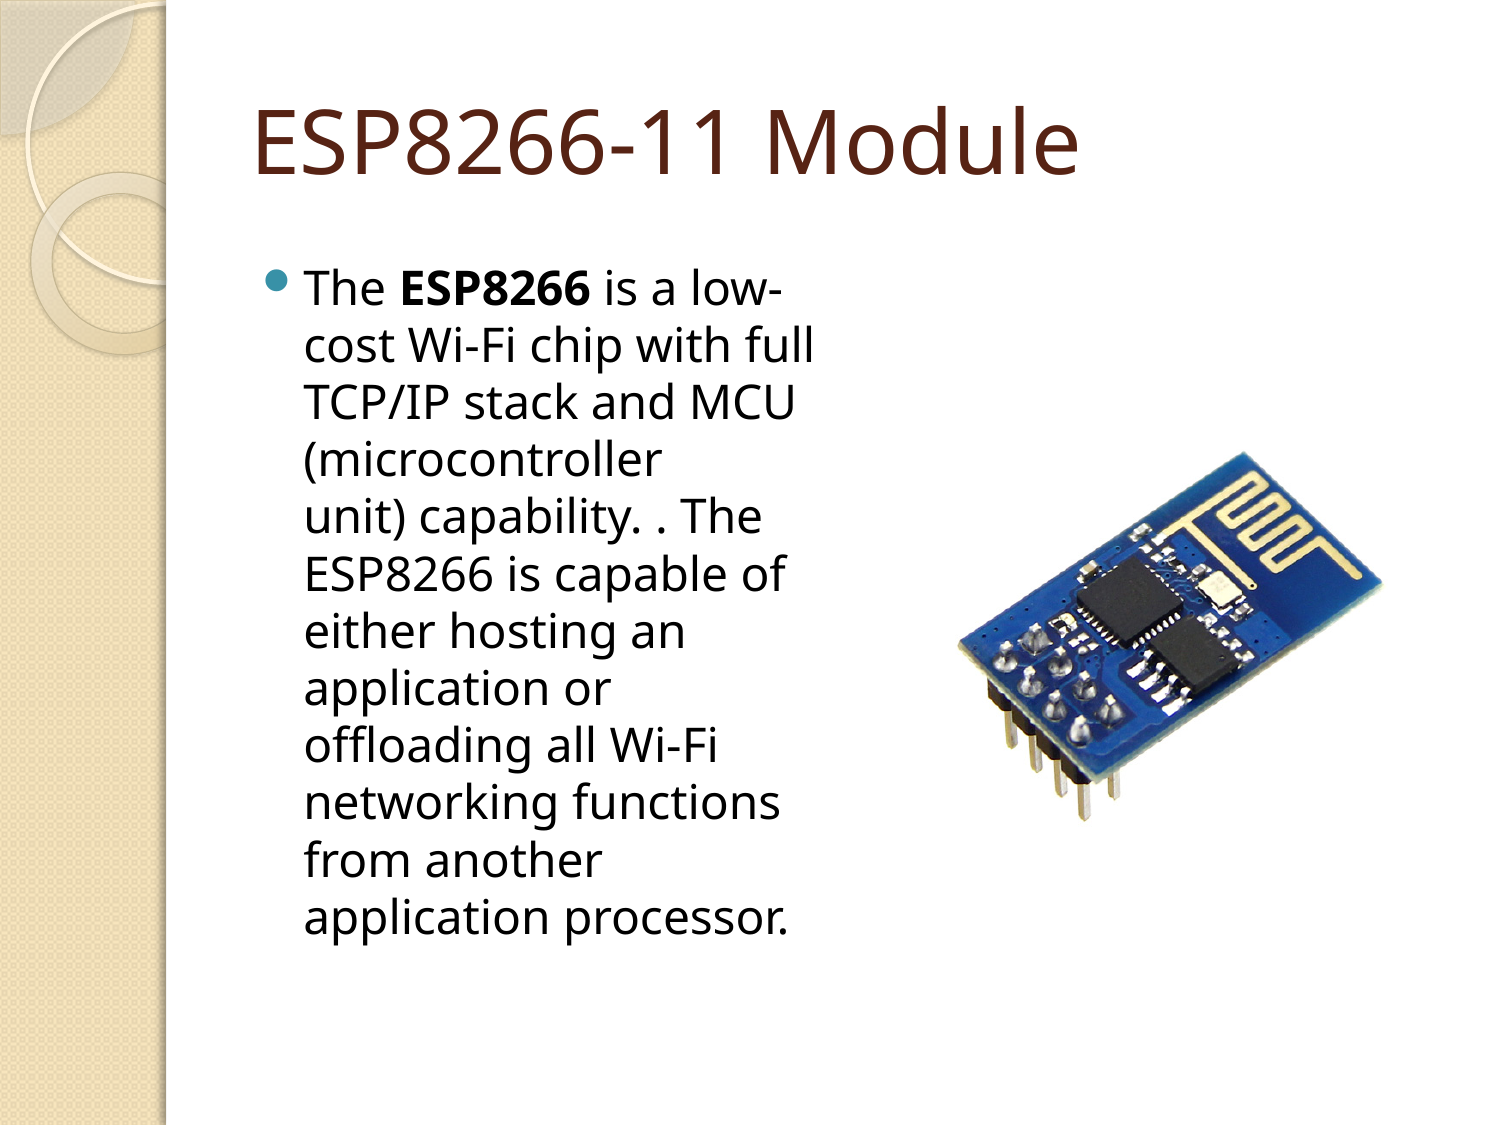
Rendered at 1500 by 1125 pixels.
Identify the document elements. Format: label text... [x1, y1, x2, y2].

title ESP8266-11 Module [235, 45, 1466, 233]
list The ESP8266 is a low-cost Wi-Fi chip with full TCP/IP stack and MCU (microcontroller unit) capability. . The ESP8266 is capable of either hosting an application or offloading all Wi-Fi networking functions from another application processor. [235, 249, 836, 1015]
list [865, 407, 1466, 858]
